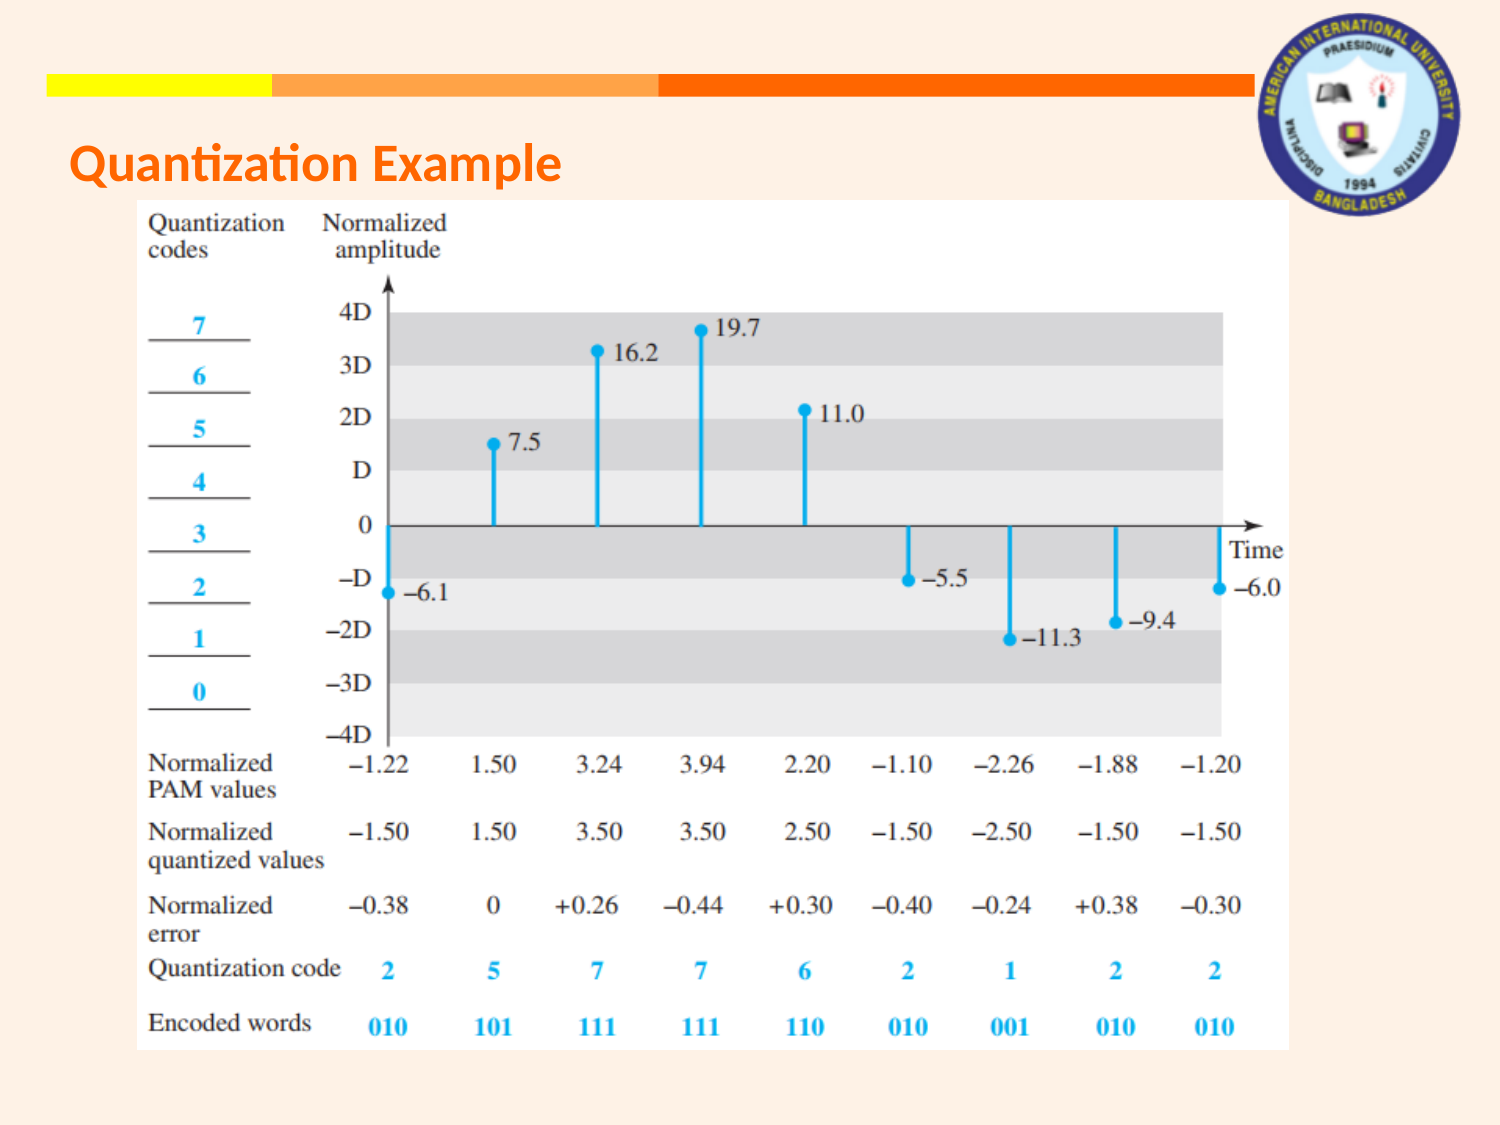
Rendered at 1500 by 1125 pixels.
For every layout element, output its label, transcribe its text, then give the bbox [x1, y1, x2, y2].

picture [136, 9, 1465, 1050]
text_box Quantization Example [55, 119, 1129, 201]
